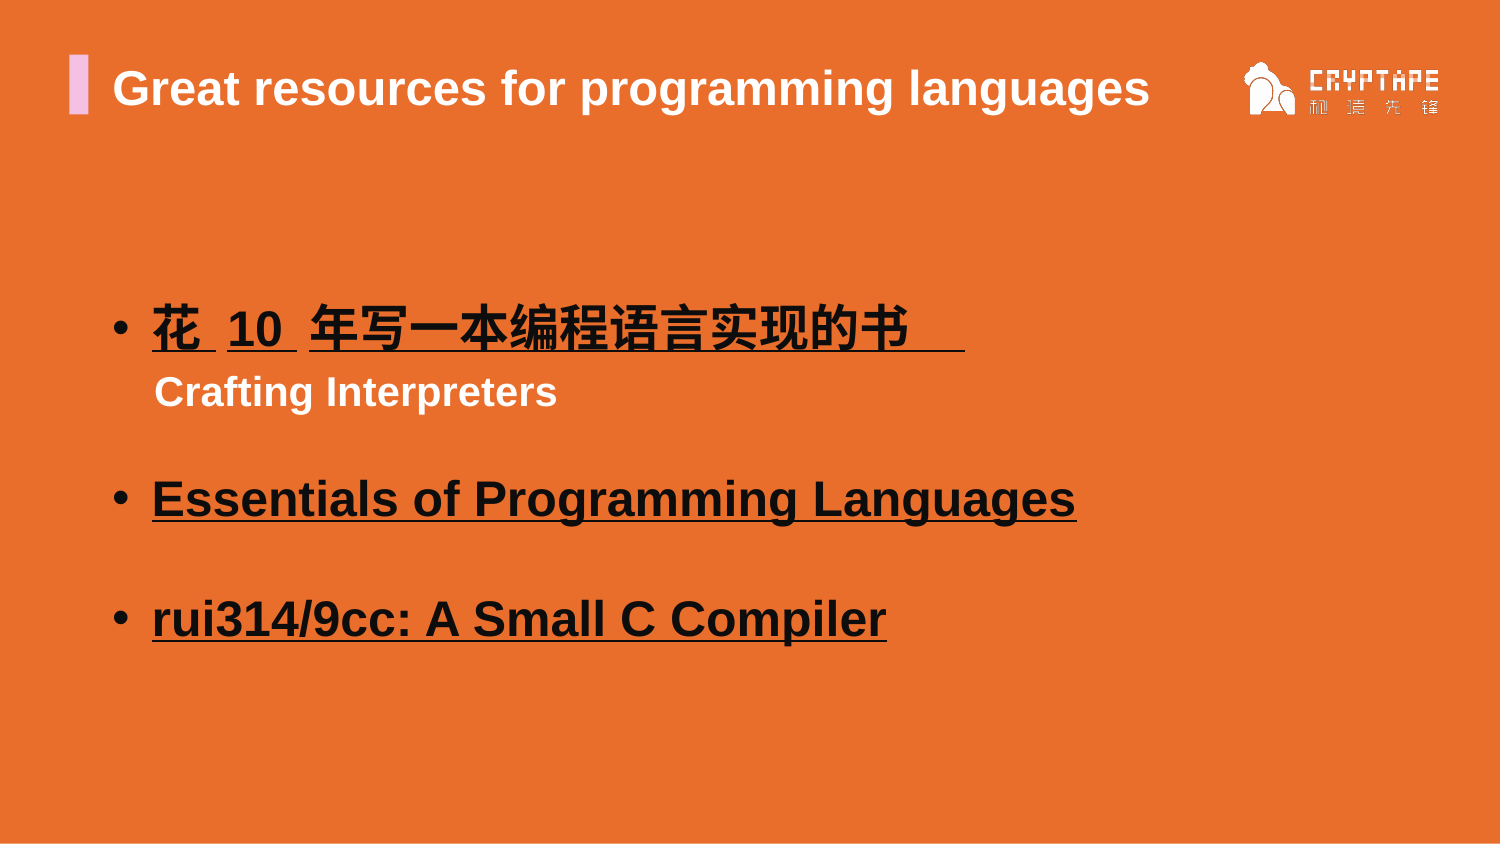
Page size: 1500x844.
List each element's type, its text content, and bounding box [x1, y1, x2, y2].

text_box 花 10 年写一本编程语言实现的书 Crafting Interpreters Essentials of Programming Languages rui314/9cc: A Small C Compiler [104, 289, 1355, 655]
title Great resources for programming languages [104, 54, 1472, 125]
